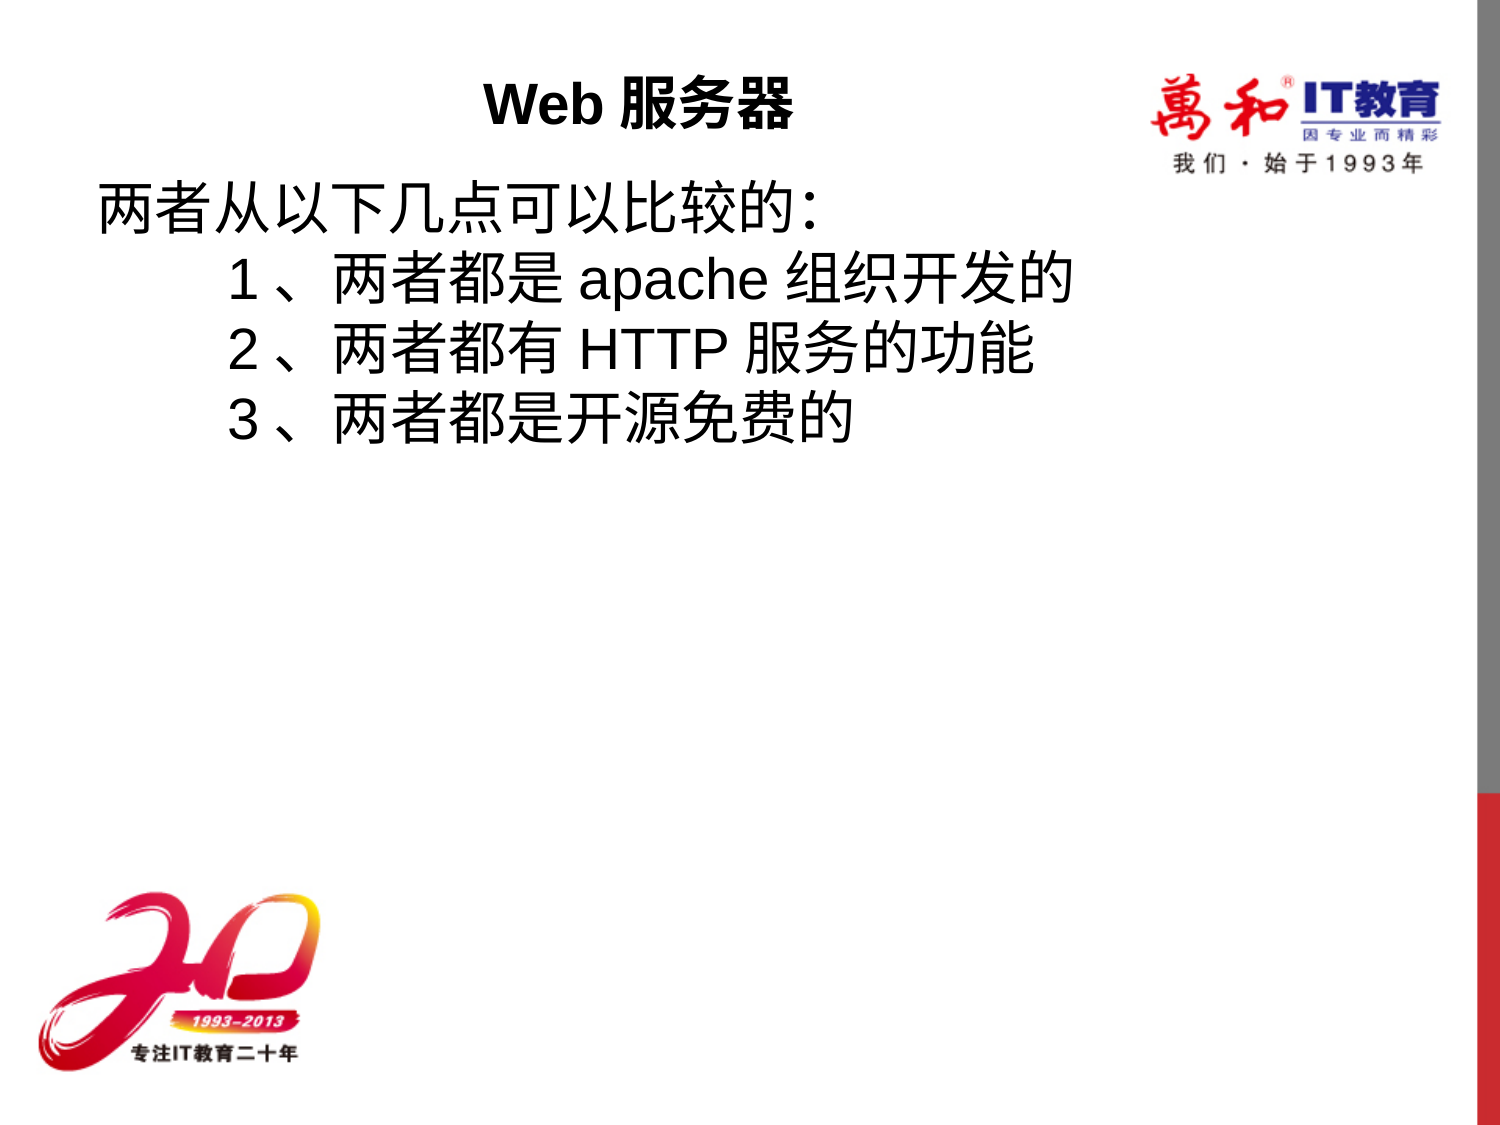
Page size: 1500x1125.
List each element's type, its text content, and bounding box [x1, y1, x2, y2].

text_box 两者从以下几点可以比较的： 1、两者都是apache组织开发的 2、两者都有HTTP服务的功能 3、两者都是开源免费的 [81, 163, 1407, 459]
text_box Web服务器 [81, 58, 1196, 144]
picture [0, 0, 1500, 1125]
